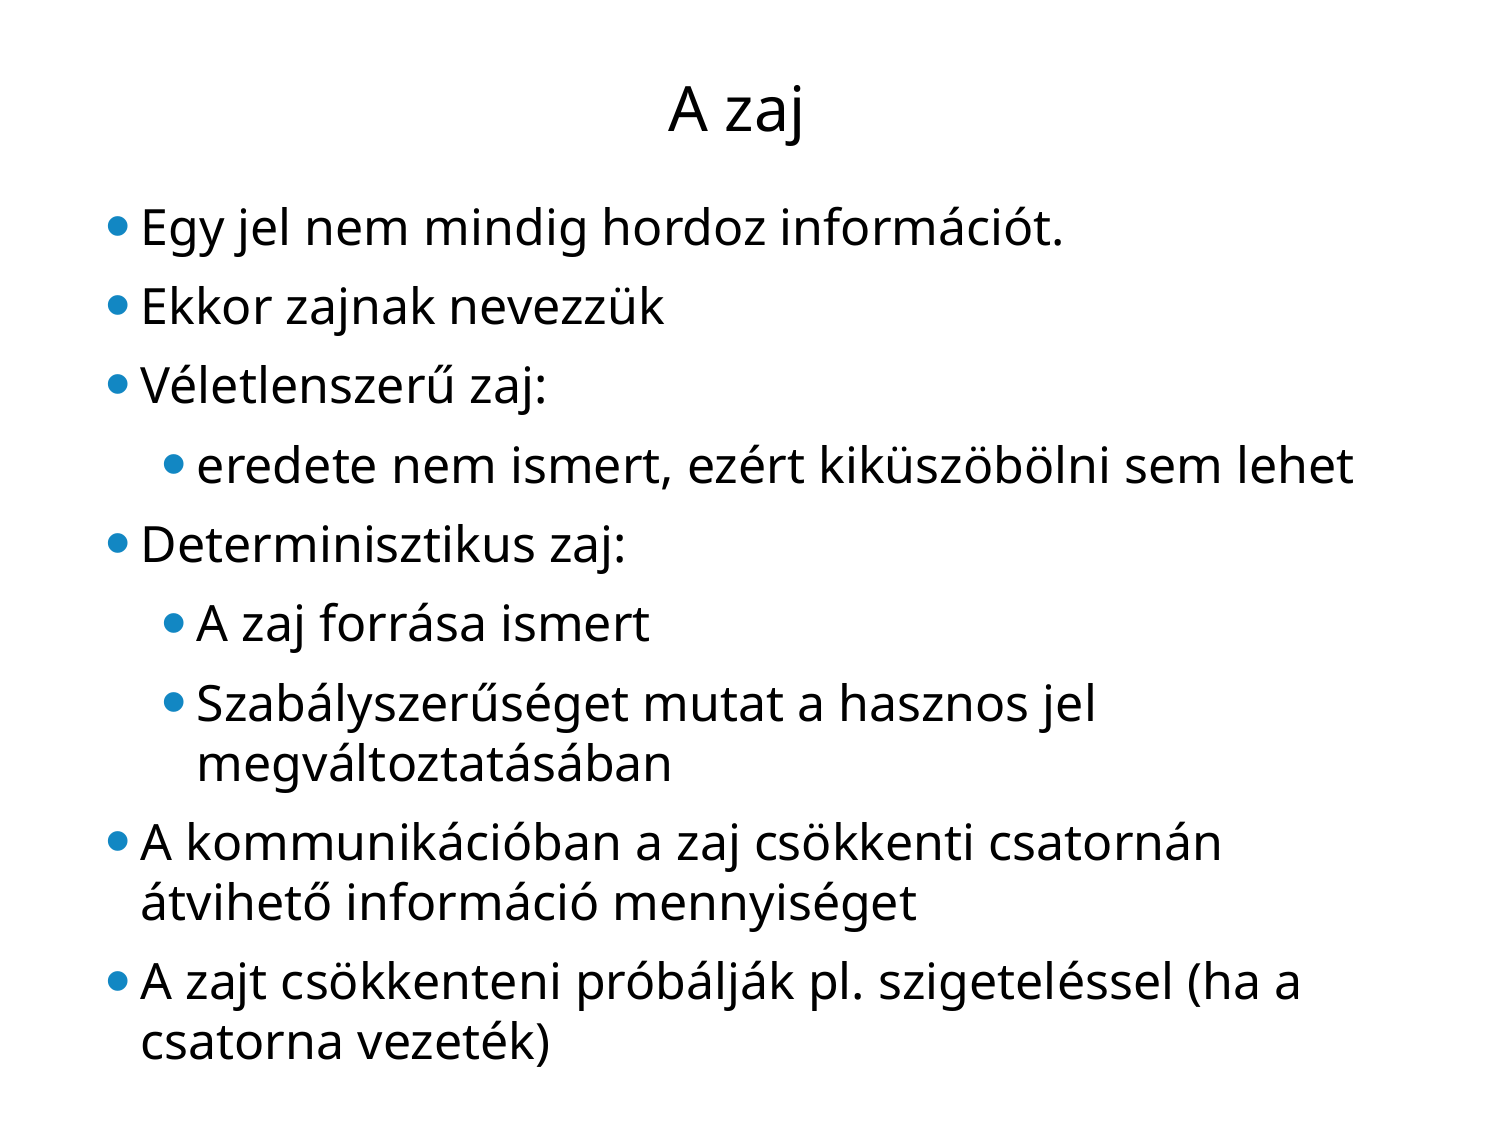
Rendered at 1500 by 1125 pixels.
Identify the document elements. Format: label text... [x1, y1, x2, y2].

list Egy jel nem mindig hordoz információt. Ekkor zajnak nevezzük Véletlenszerű zaj: eredete nem ismert, ezért kiküszöbölni sem lehet Determinisztikus zaj: A zaj forrása ismert Szabályszerűséget mutat a hasznos jel megváltoztatásában A kommunikációban a zaj csökkenti csatornán átvihető információ mennyiséget A zajt csökkenteni próbálják pl. szigeteléssel (ha a csatorna vezeték) [90, 224, 1385, 1041]
title A zaj [90, 48, 1385, 165]
